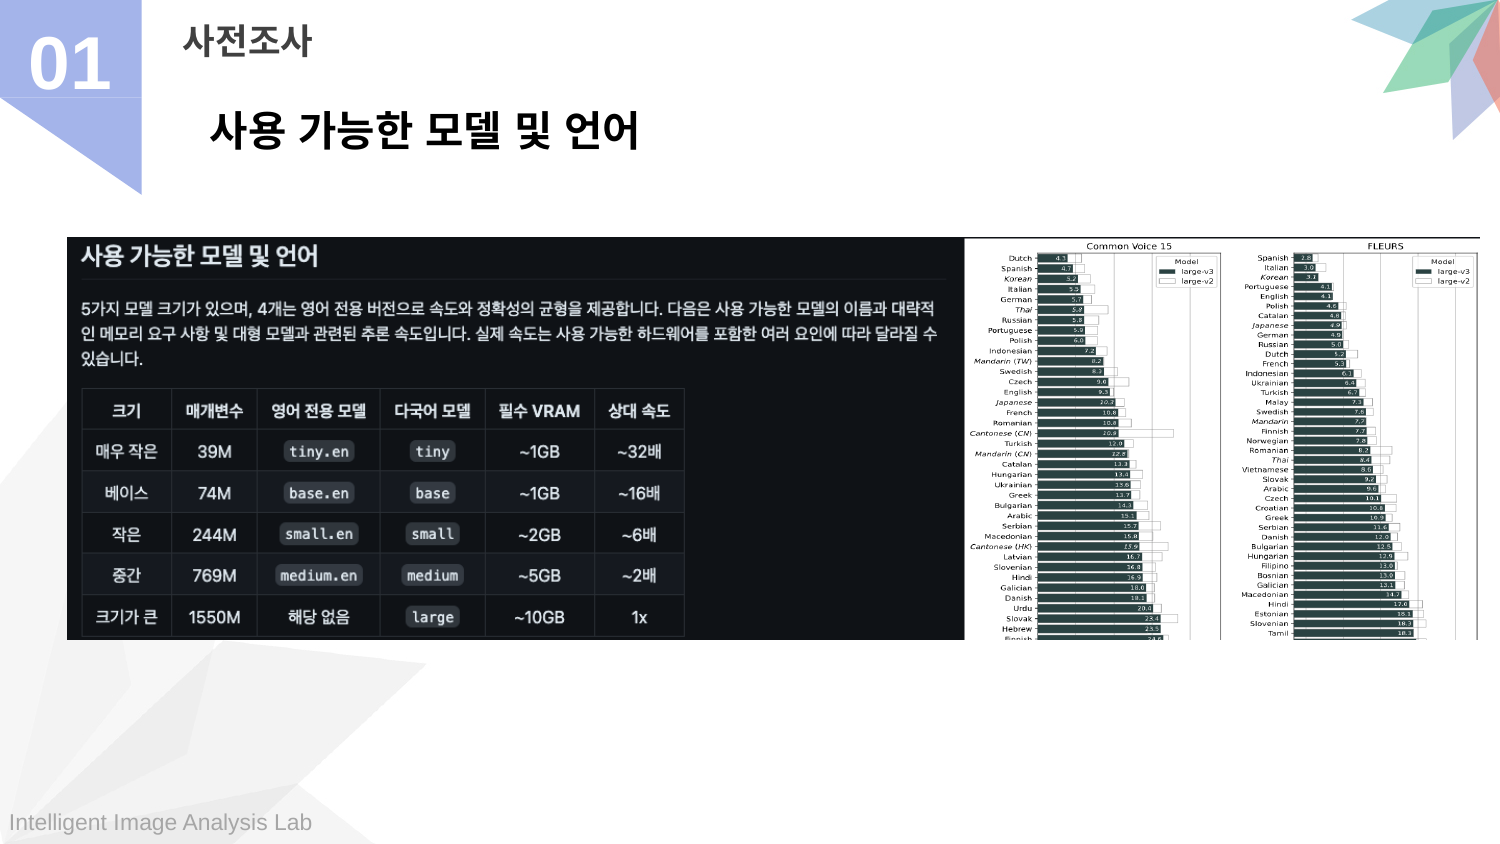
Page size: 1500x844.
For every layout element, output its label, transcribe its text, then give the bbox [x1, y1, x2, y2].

picture [0, 75, 1500, 844]
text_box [0, 0, 142, 196]
text_box 사용 가능한 모델 및 언어 [194, 72, 1080, 163]
text_box [143, 0, 1500, 75]
text_box 사전조사 [167, 11, 329, 70]
